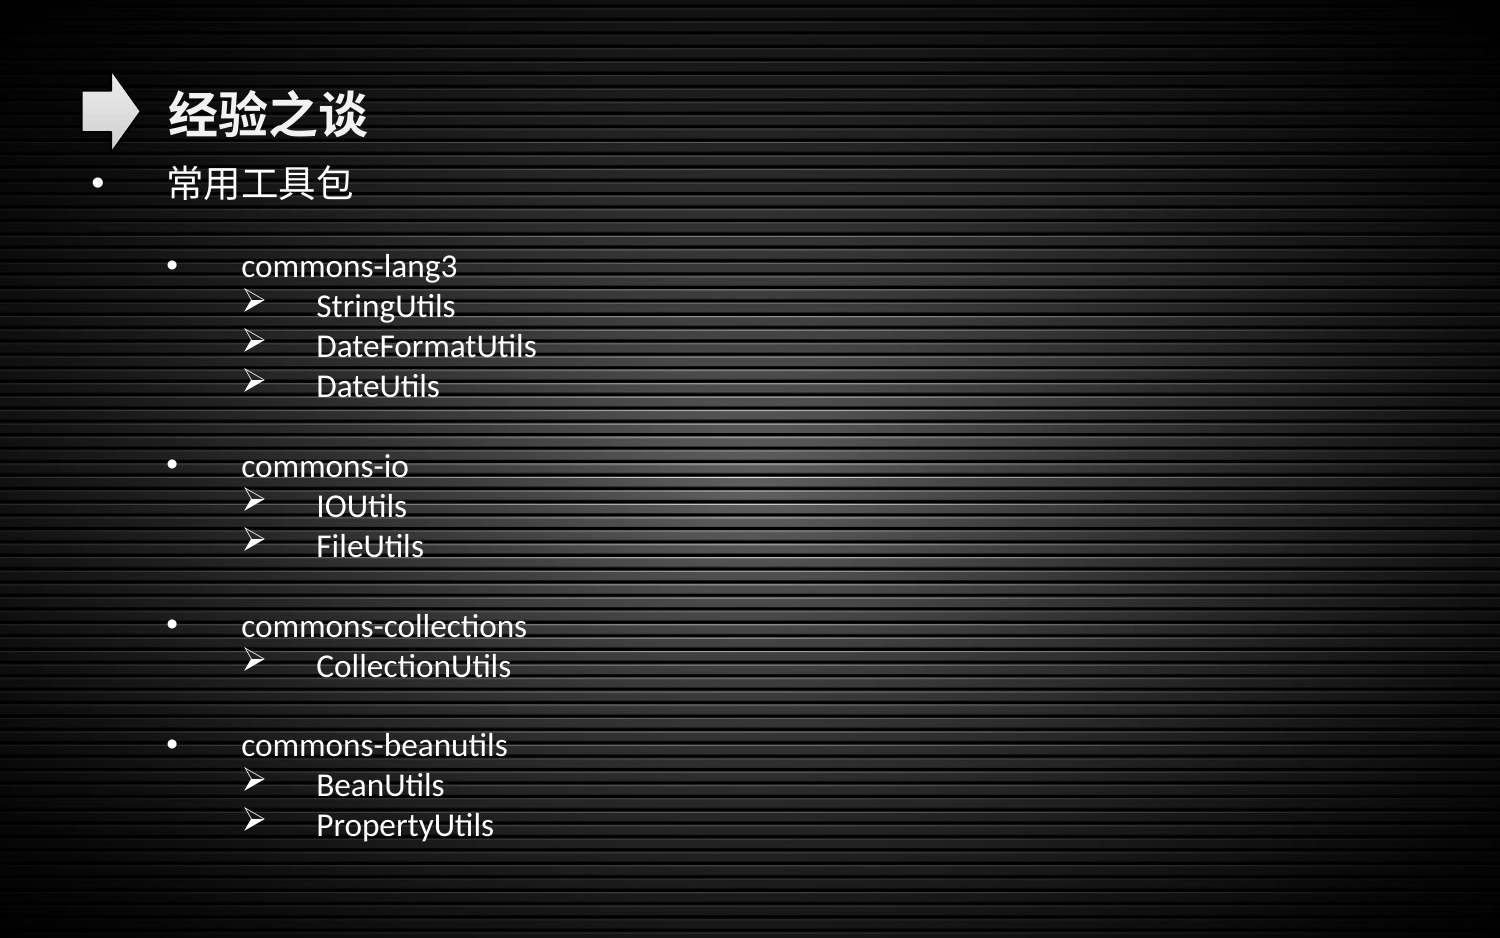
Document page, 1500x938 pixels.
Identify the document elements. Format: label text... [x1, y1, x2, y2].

text_box [81, 69, 142, 152]
picture [0, 0, 1500, 938]
text_box 经验之谈 [153, 76, 384, 152]
text_box 常用工具包 commons-lang3 StringUtils DateFormatUtils DateUtils commons-io IOUtils FileUtils commons-collections CollectionUtils commons-beanutils BeanUtils PropertyUtils [76, 152, 1435, 891]
